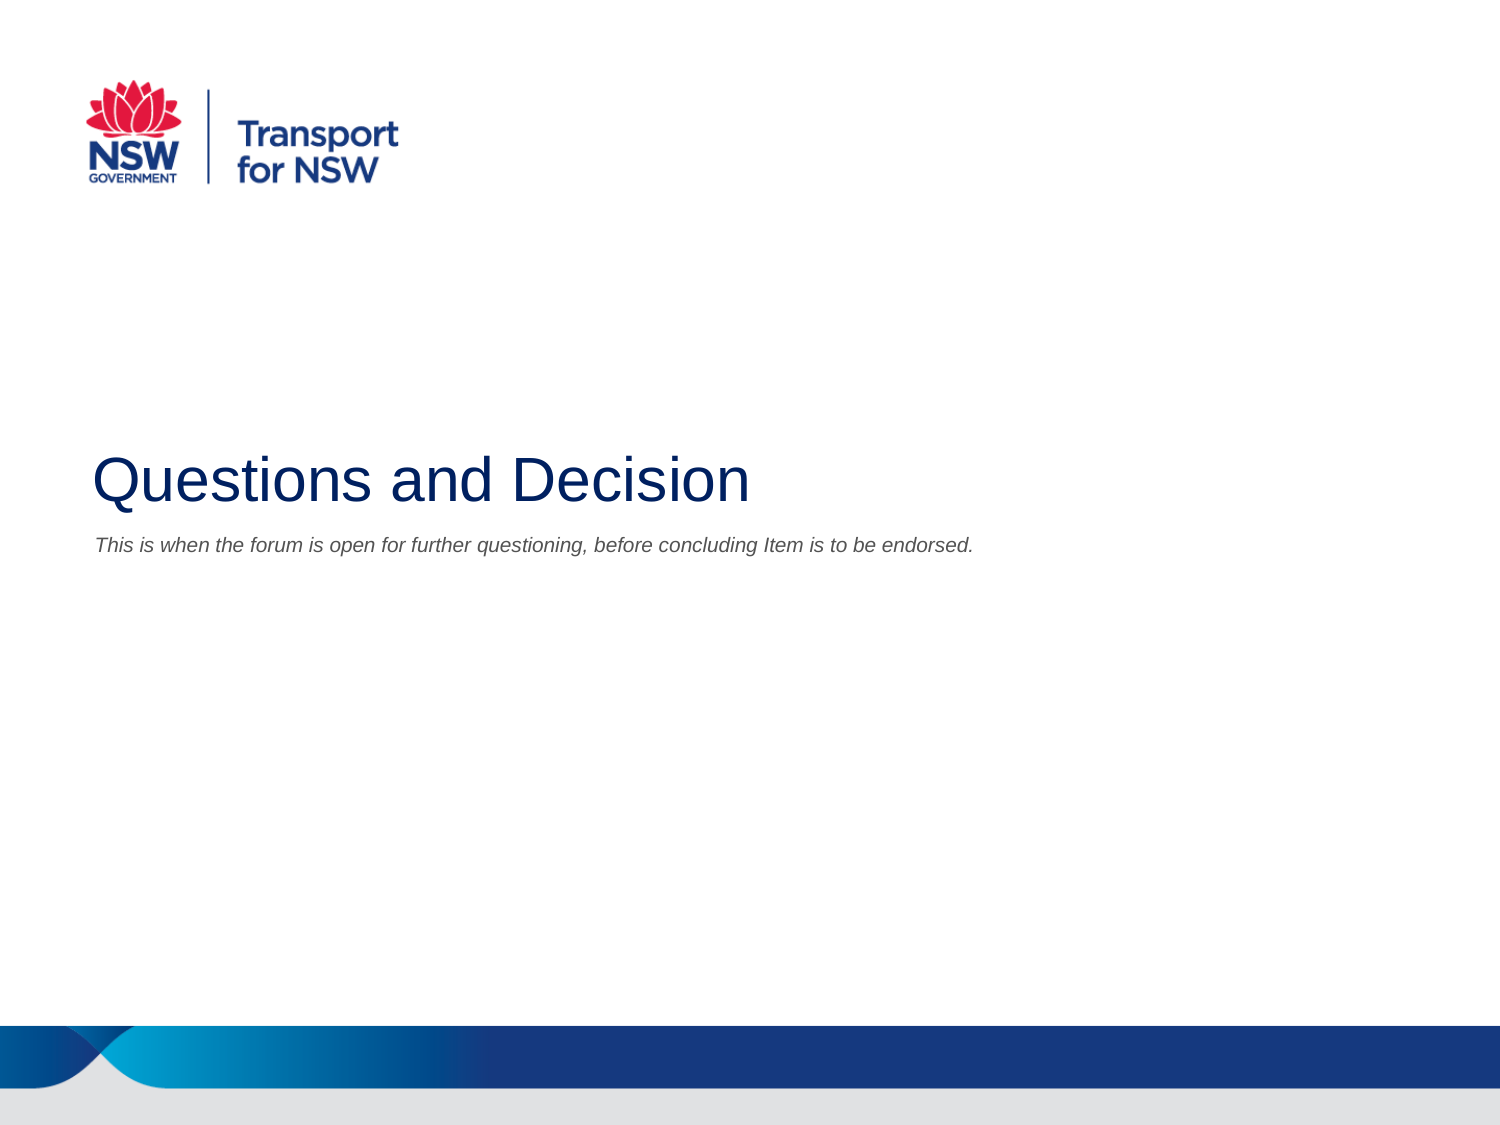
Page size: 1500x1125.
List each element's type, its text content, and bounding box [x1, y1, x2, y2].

text_box Questions and Decision [0, 429, 1150, 525]
text_box This is when the forum is open for further questioning, before concluding Item is to be endorsed. [79, 524, 1295, 614]
picture [0, 0, 1500, 1125]
